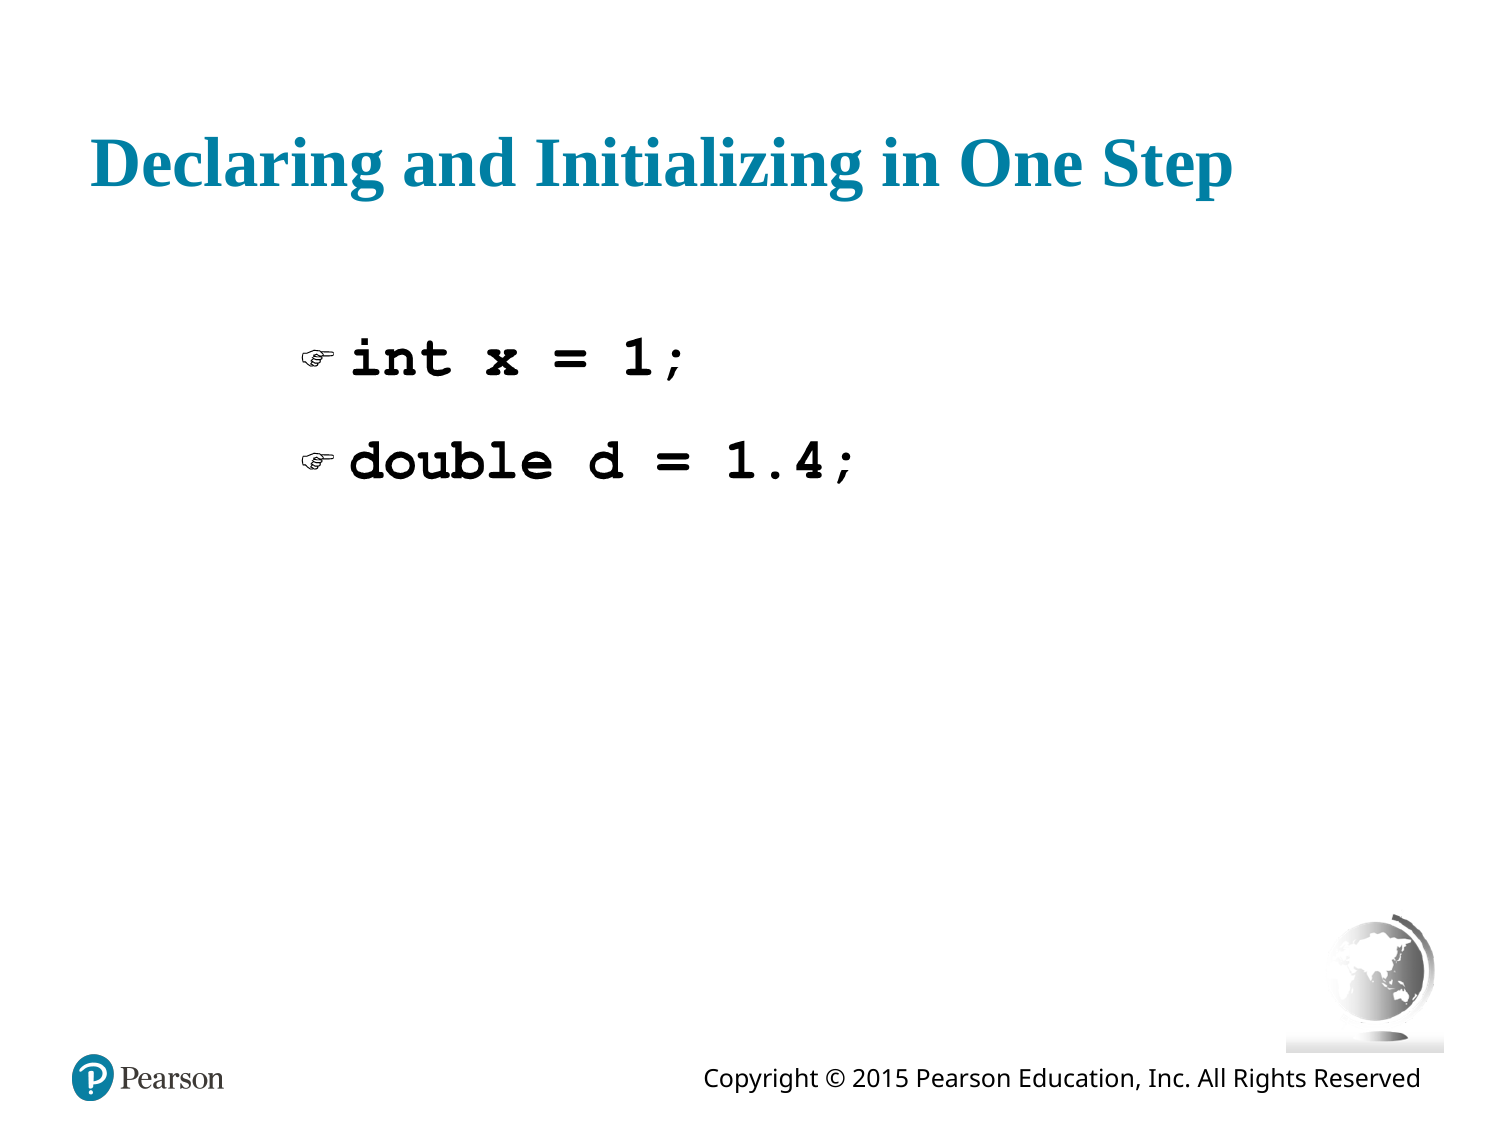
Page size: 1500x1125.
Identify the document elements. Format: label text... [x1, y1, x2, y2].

picture [1286, 909, 1444, 1053]
picture [272, 306, 1228, 822]
picture [80, 1063, 106, 1088]
picture [72, 1087, 83, 1101]
picture [98, 1054, 224, 1101]
title Declaring and Initializing in One Step [75, 40, 1425, 216]
picture [72, 1054, 88, 1070]
